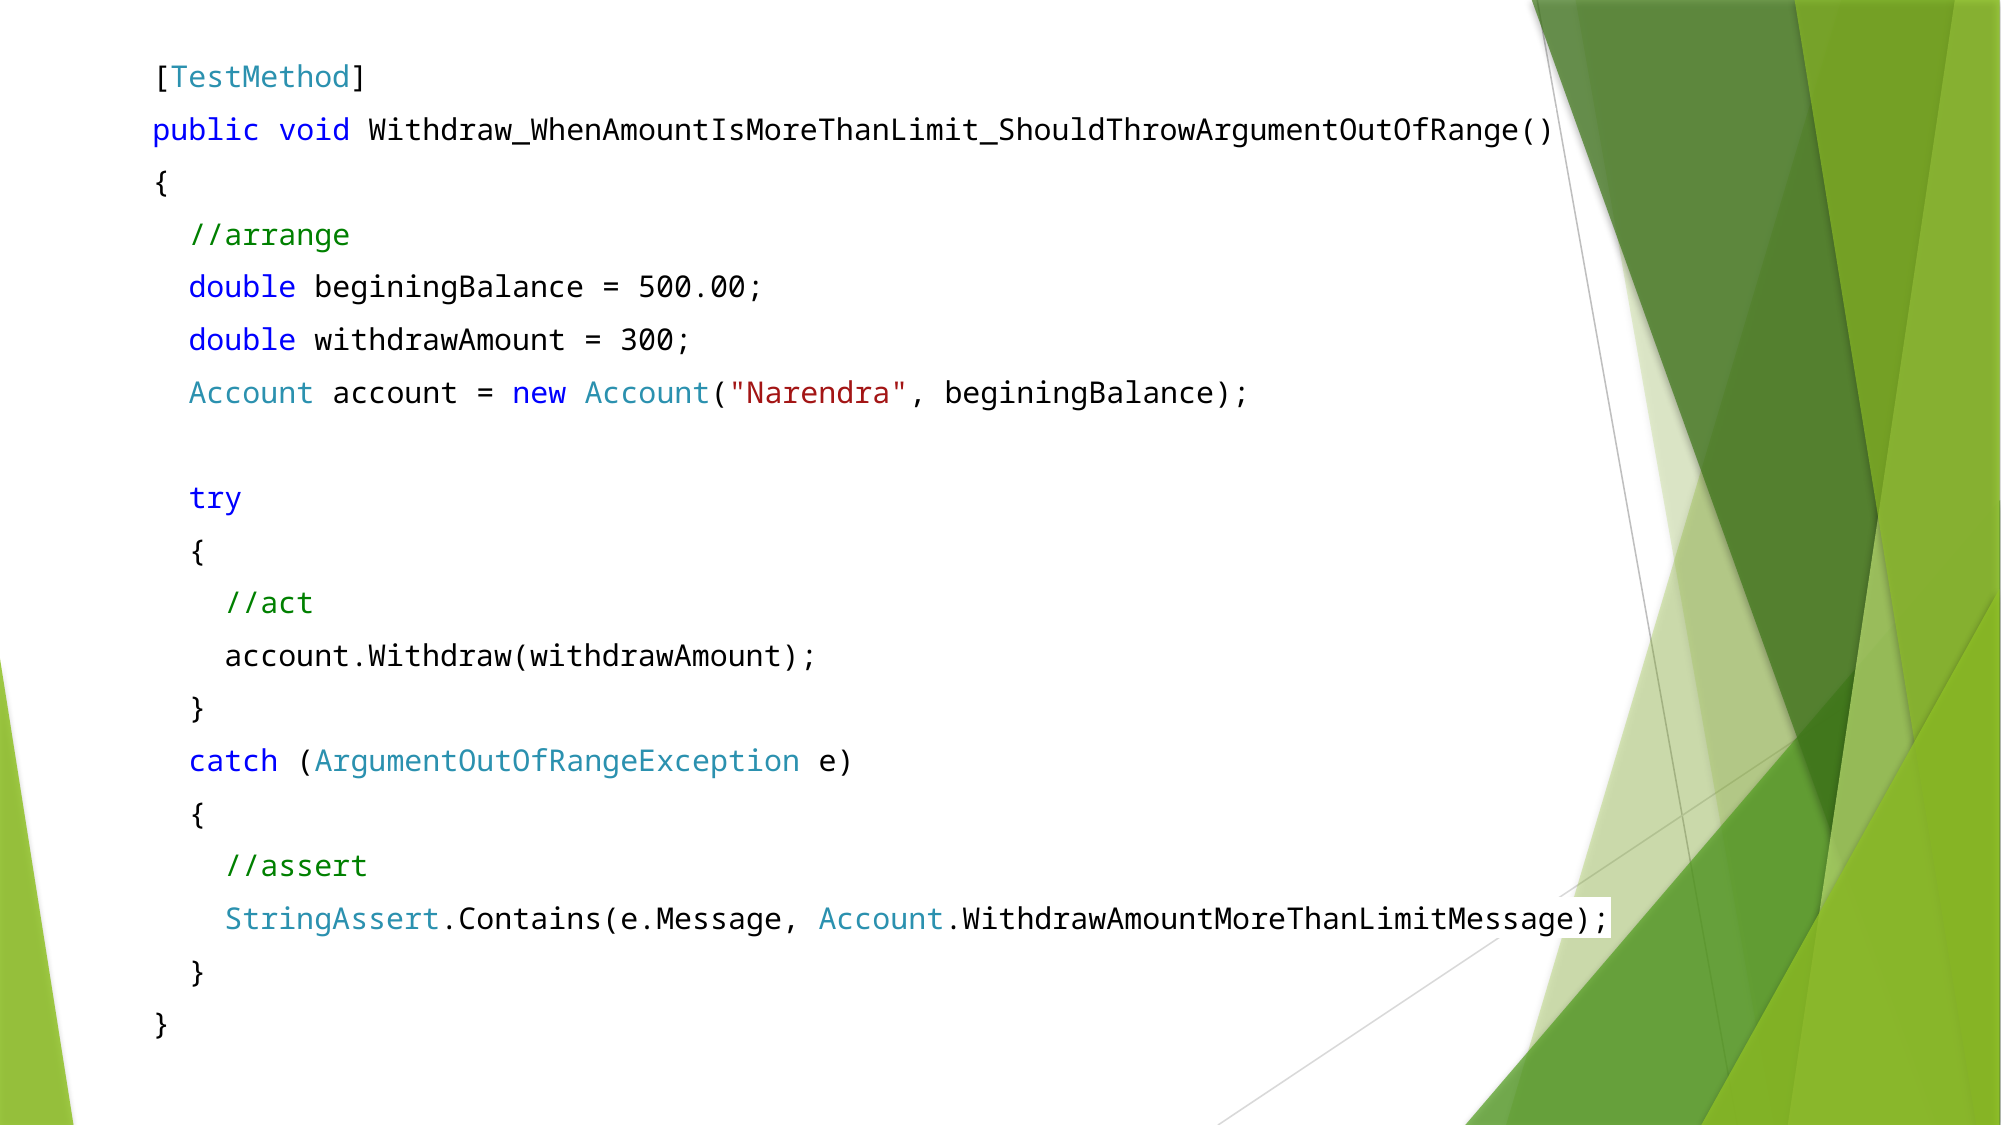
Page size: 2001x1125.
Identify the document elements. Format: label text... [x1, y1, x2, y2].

list [TestMethod] public void Withdraw_WhenAmountIsMoreThanLimit_ShouldThrowArgumentOutOfRange() { //arrange double beginingBalance = 500.00; double withdrawAmount = 300; Account account = new Account("Narendra", beginingBalance); try { //act account.Withdraw(withdrawAmount); } catch (ArgumentOutOfRangeException e) { //assert StringAssert.Contains(e.Message, Account.WithdrawAmountMoreThanLimitMessage); } } [137, 50, 1863, 1050]
